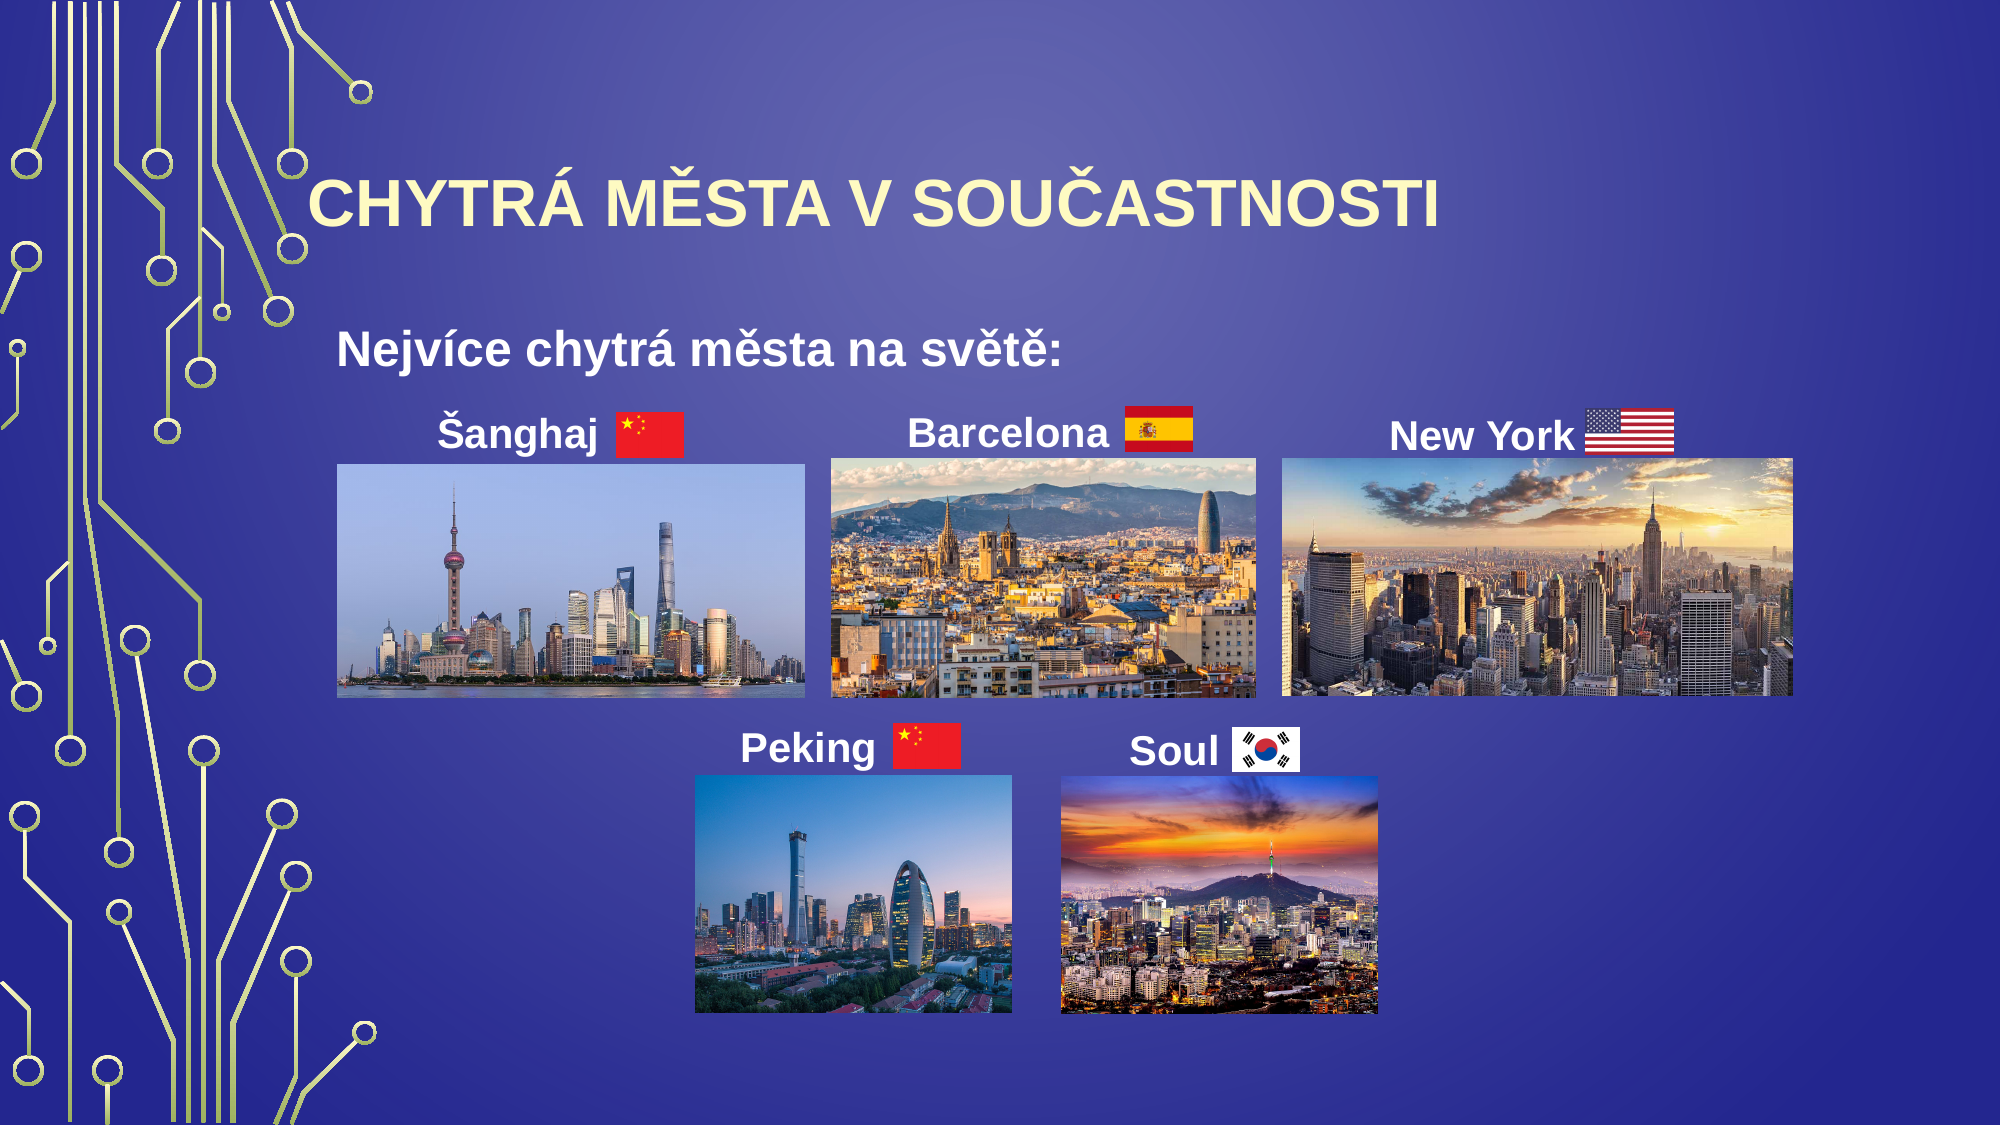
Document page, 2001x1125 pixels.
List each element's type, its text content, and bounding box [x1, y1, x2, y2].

picture [1282, 458, 1793, 696]
picture [615, 412, 684, 458]
picture [892, 723, 961, 769]
picture [337, 464, 805, 698]
picture [1124, 406, 1193, 452]
text_box Nejvíce chytrá města na světě: [322, 308, 1247, 914]
title Chytrá města v součastnosti [275, 2, 1475, 249]
text_box Barcelona [892, 398, 1375, 464]
text_box Soul [1114, 716, 1510, 782]
text_box New York [1374, 401, 1937, 467]
picture [1232, 726, 1300, 772]
text_box Šanghaj [422, 399, 671, 464]
picture [831, 458, 1256, 698]
text_box Peking [702, 713, 1119, 779]
picture [1061, 776, 1379, 1014]
picture [1585, 408, 1674, 455]
picture [695, 775, 1012, 1014]
